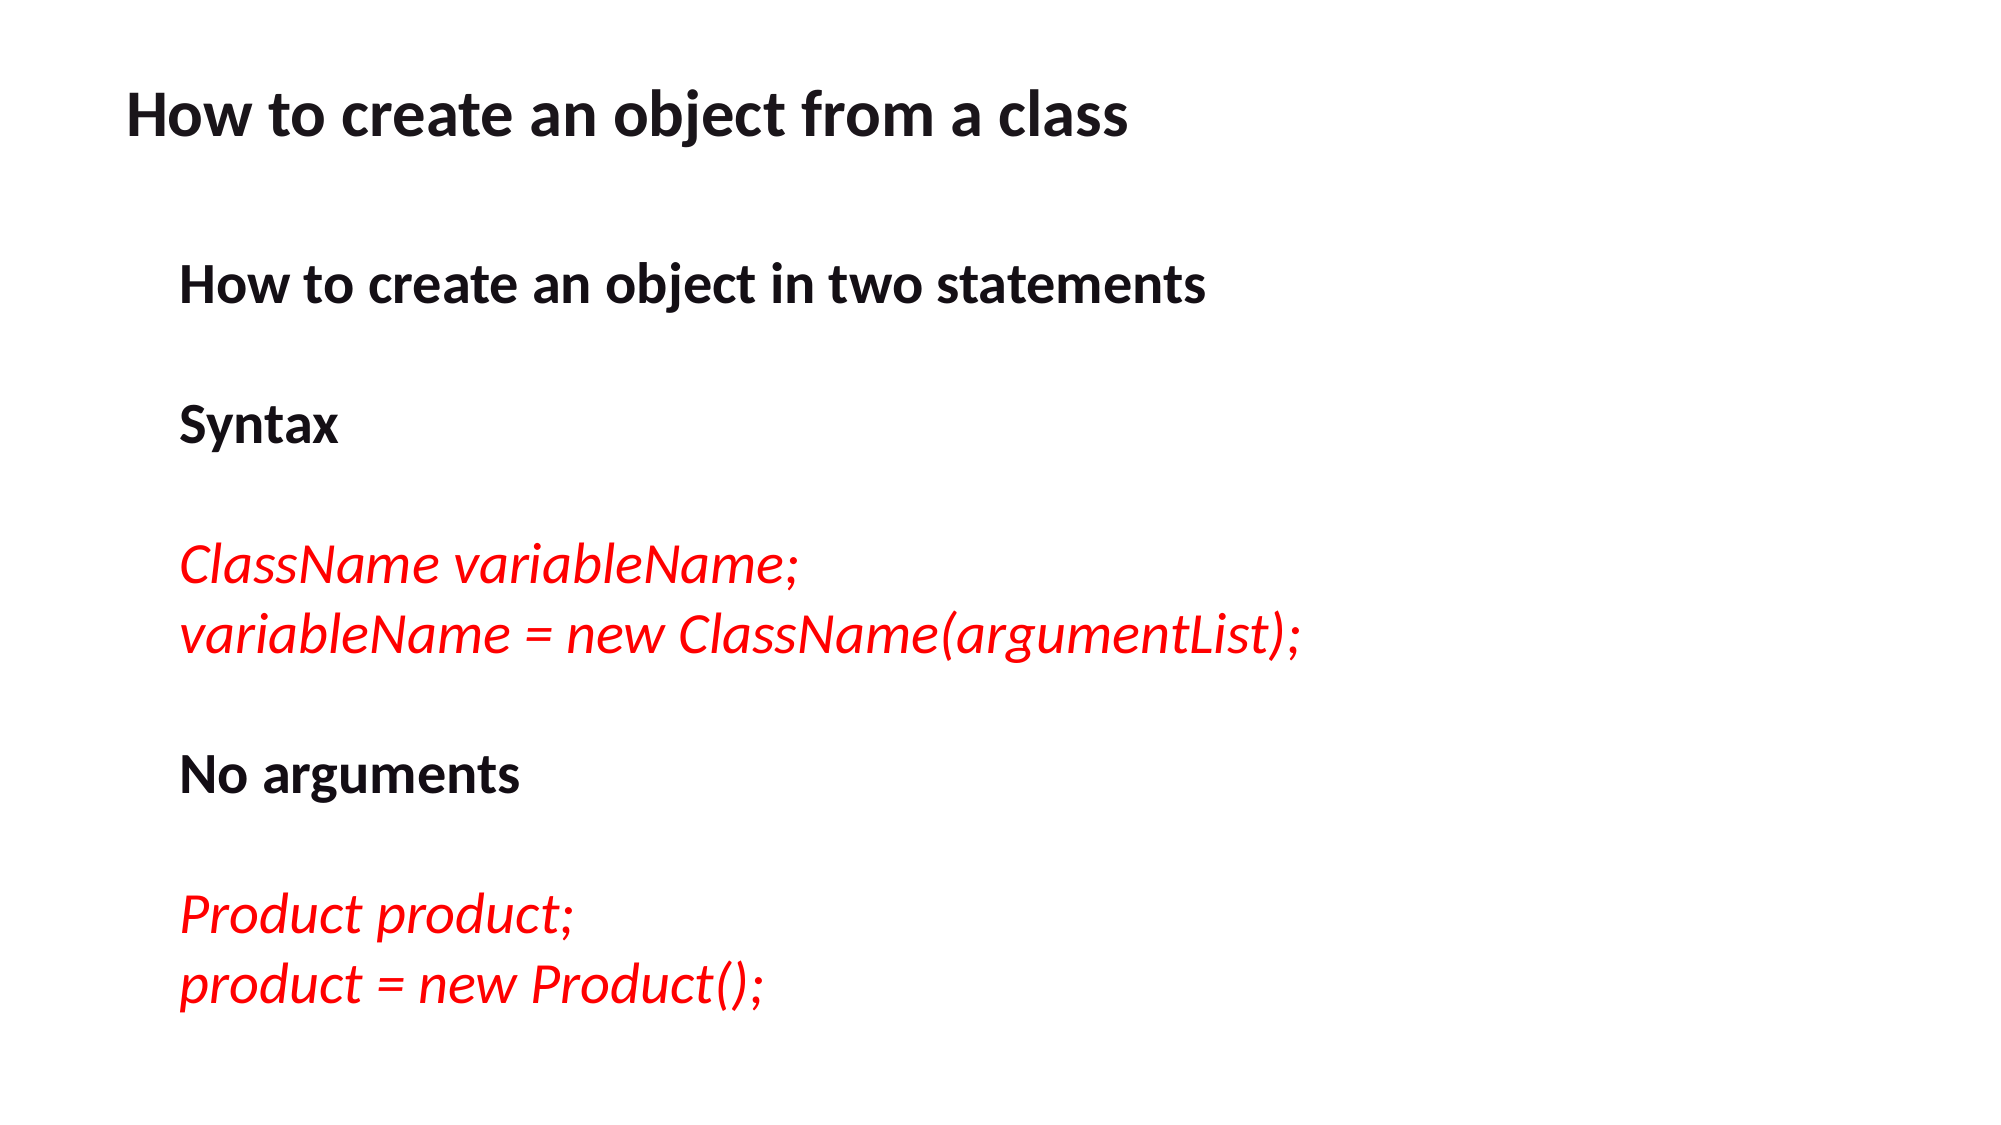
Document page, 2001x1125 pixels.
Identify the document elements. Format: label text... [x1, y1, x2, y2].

text_box How to create an object from a class [111, 62, 1146, 157]
text_box How to create an object in two statements Syntax ClassName variableName; variableName = new ClassName(argumentList); No arguments Product product; product = new Product(); [164, 237, 1732, 1023]
